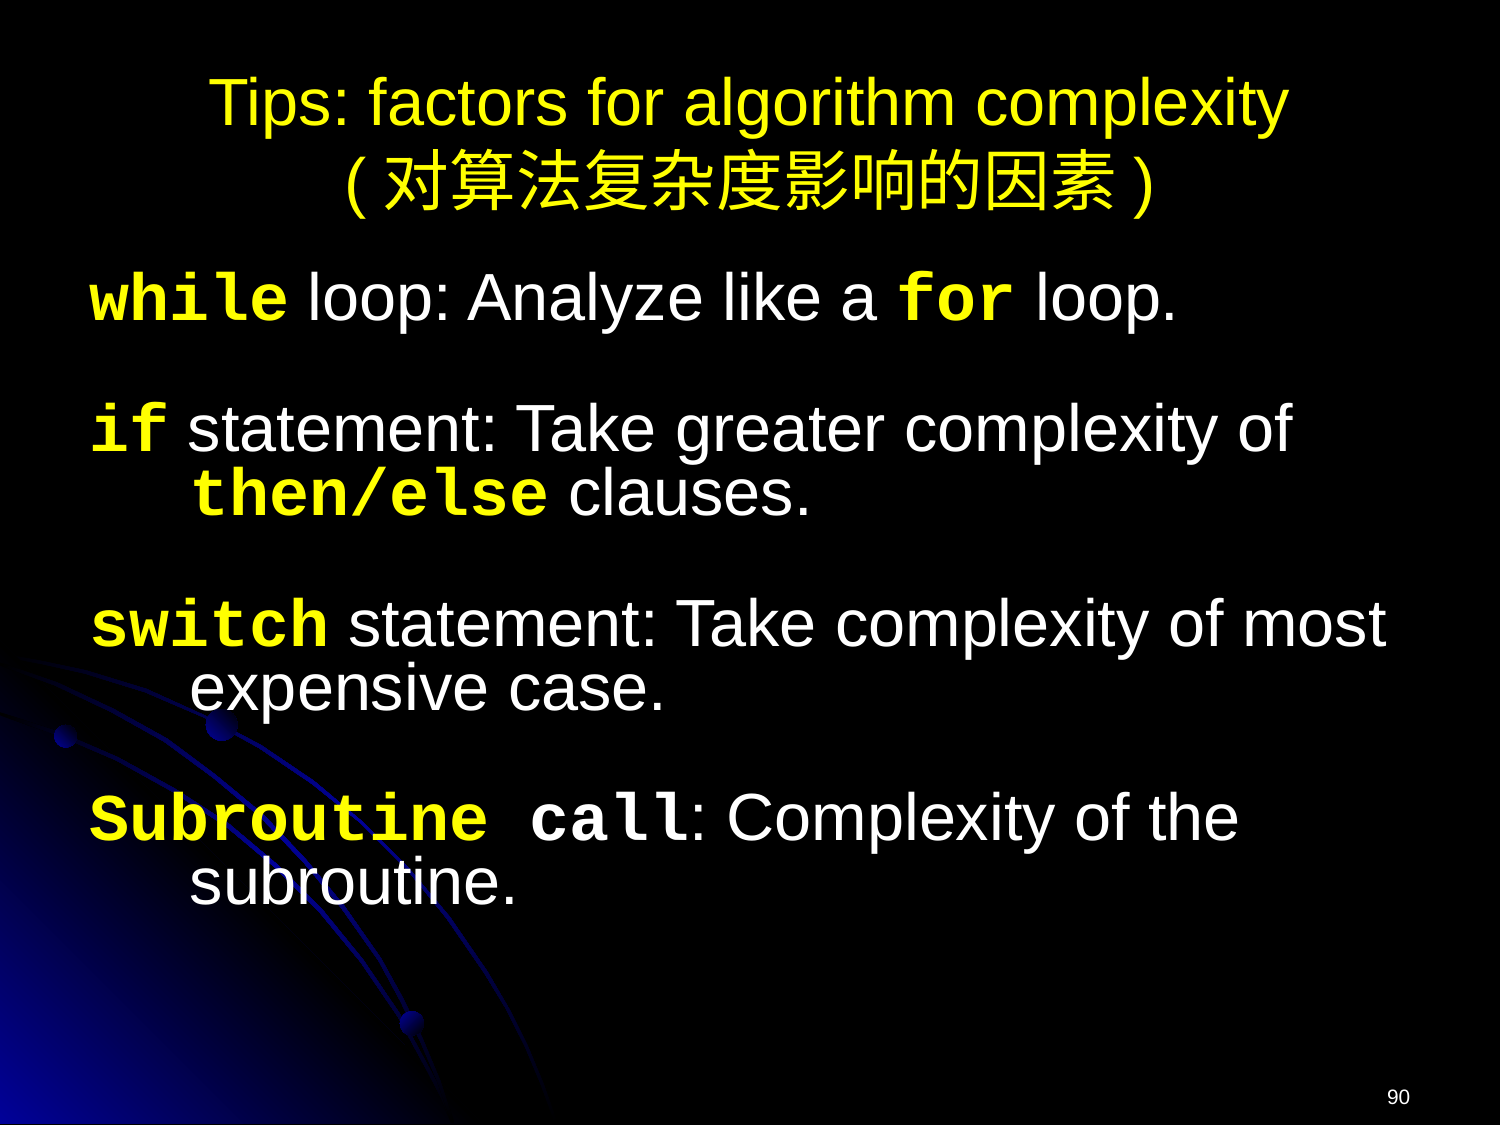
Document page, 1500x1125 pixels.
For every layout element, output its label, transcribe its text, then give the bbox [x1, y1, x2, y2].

title Tips: factors for algorithm complexity (对算法复杂度影响的因素) [75, 45, 1425, 233]
text_box while loop: Analyze like a for loop. if statement: Take greater complexity of then/else clauses. switch statement: Take complexity of most expensive case. Subroutine call: Complexity of the subroutine. [74, 262, 1425, 1012]
slide_number 90 [1074, 1051, 1425, 1125]
